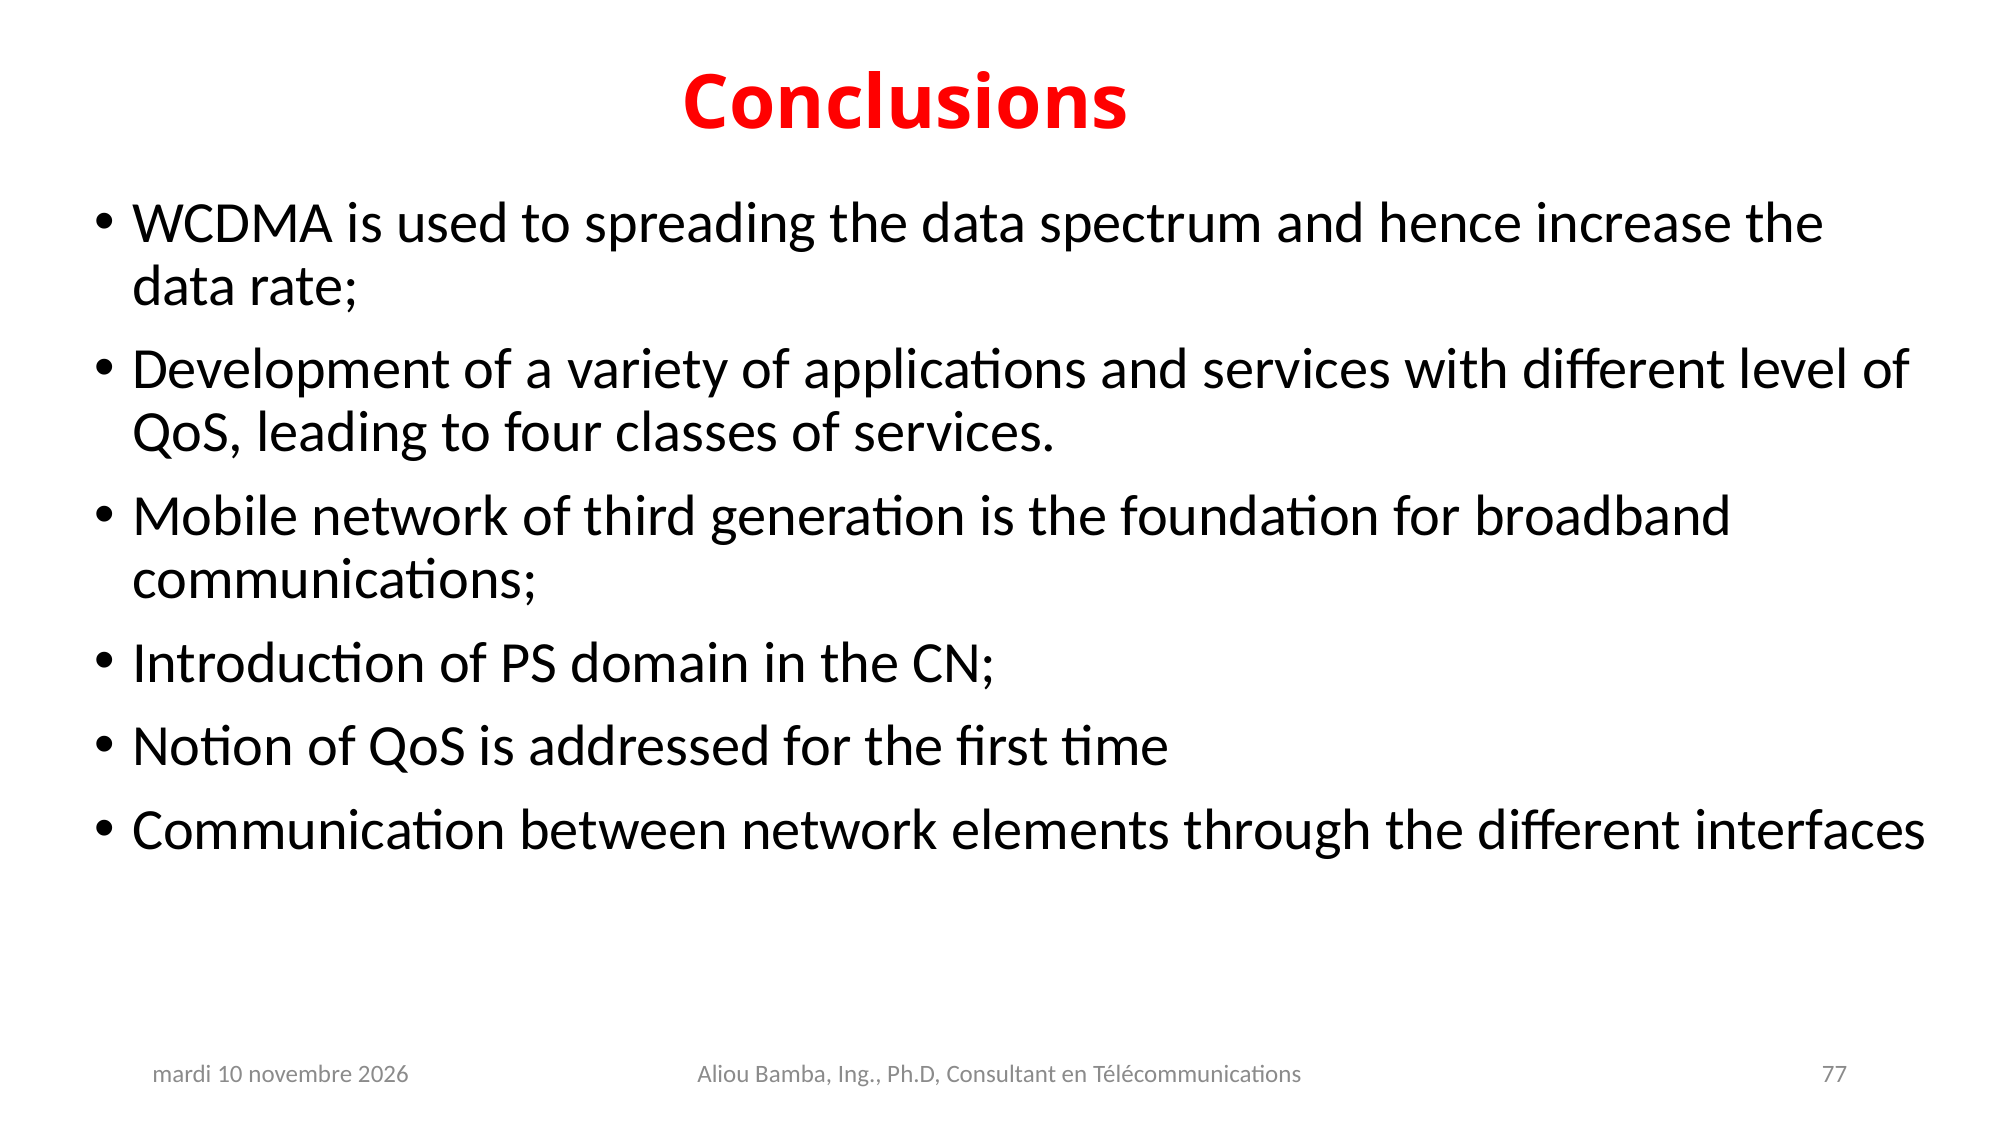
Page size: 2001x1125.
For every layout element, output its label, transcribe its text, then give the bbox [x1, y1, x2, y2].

text_box Conclusions [305, 15, 1506, 185]
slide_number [137, 1042, 588, 1103]
slide_number 77 [1412, 1042, 1863, 1103]
list WCDMA is used to spreading the data spectrum and hence increase the data rate; Development of a variety of applications and services with different level of QoS, leading to four classes of services. Mobile network of third generation is the foundation for broadband communications; Introduction of PS domain in the CN; Notion of QoS is addressed for the first time Communication between network elements through the different interfaces [79, 184, 1949, 975]
footer Aliou Bamba, Ing., Ph.D, Consultant en Télécommunications [662, 1042, 1338, 1103]
